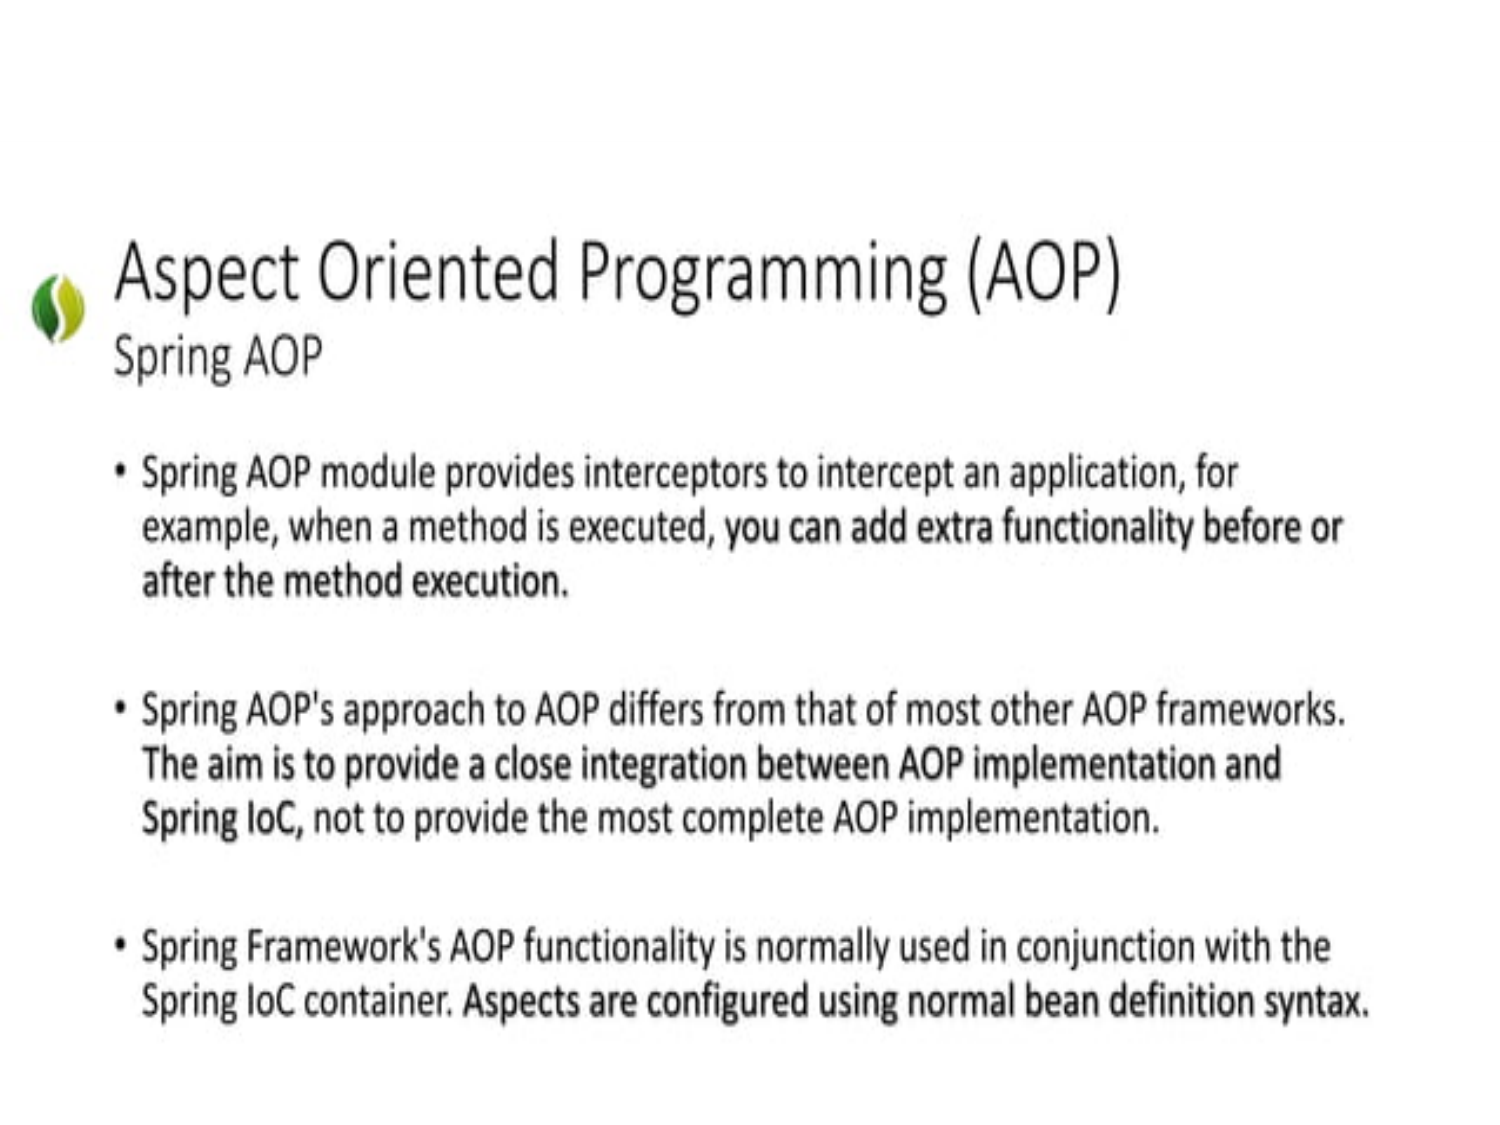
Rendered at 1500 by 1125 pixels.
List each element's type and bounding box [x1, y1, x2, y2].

picture [0, 139, 1500, 1125]
